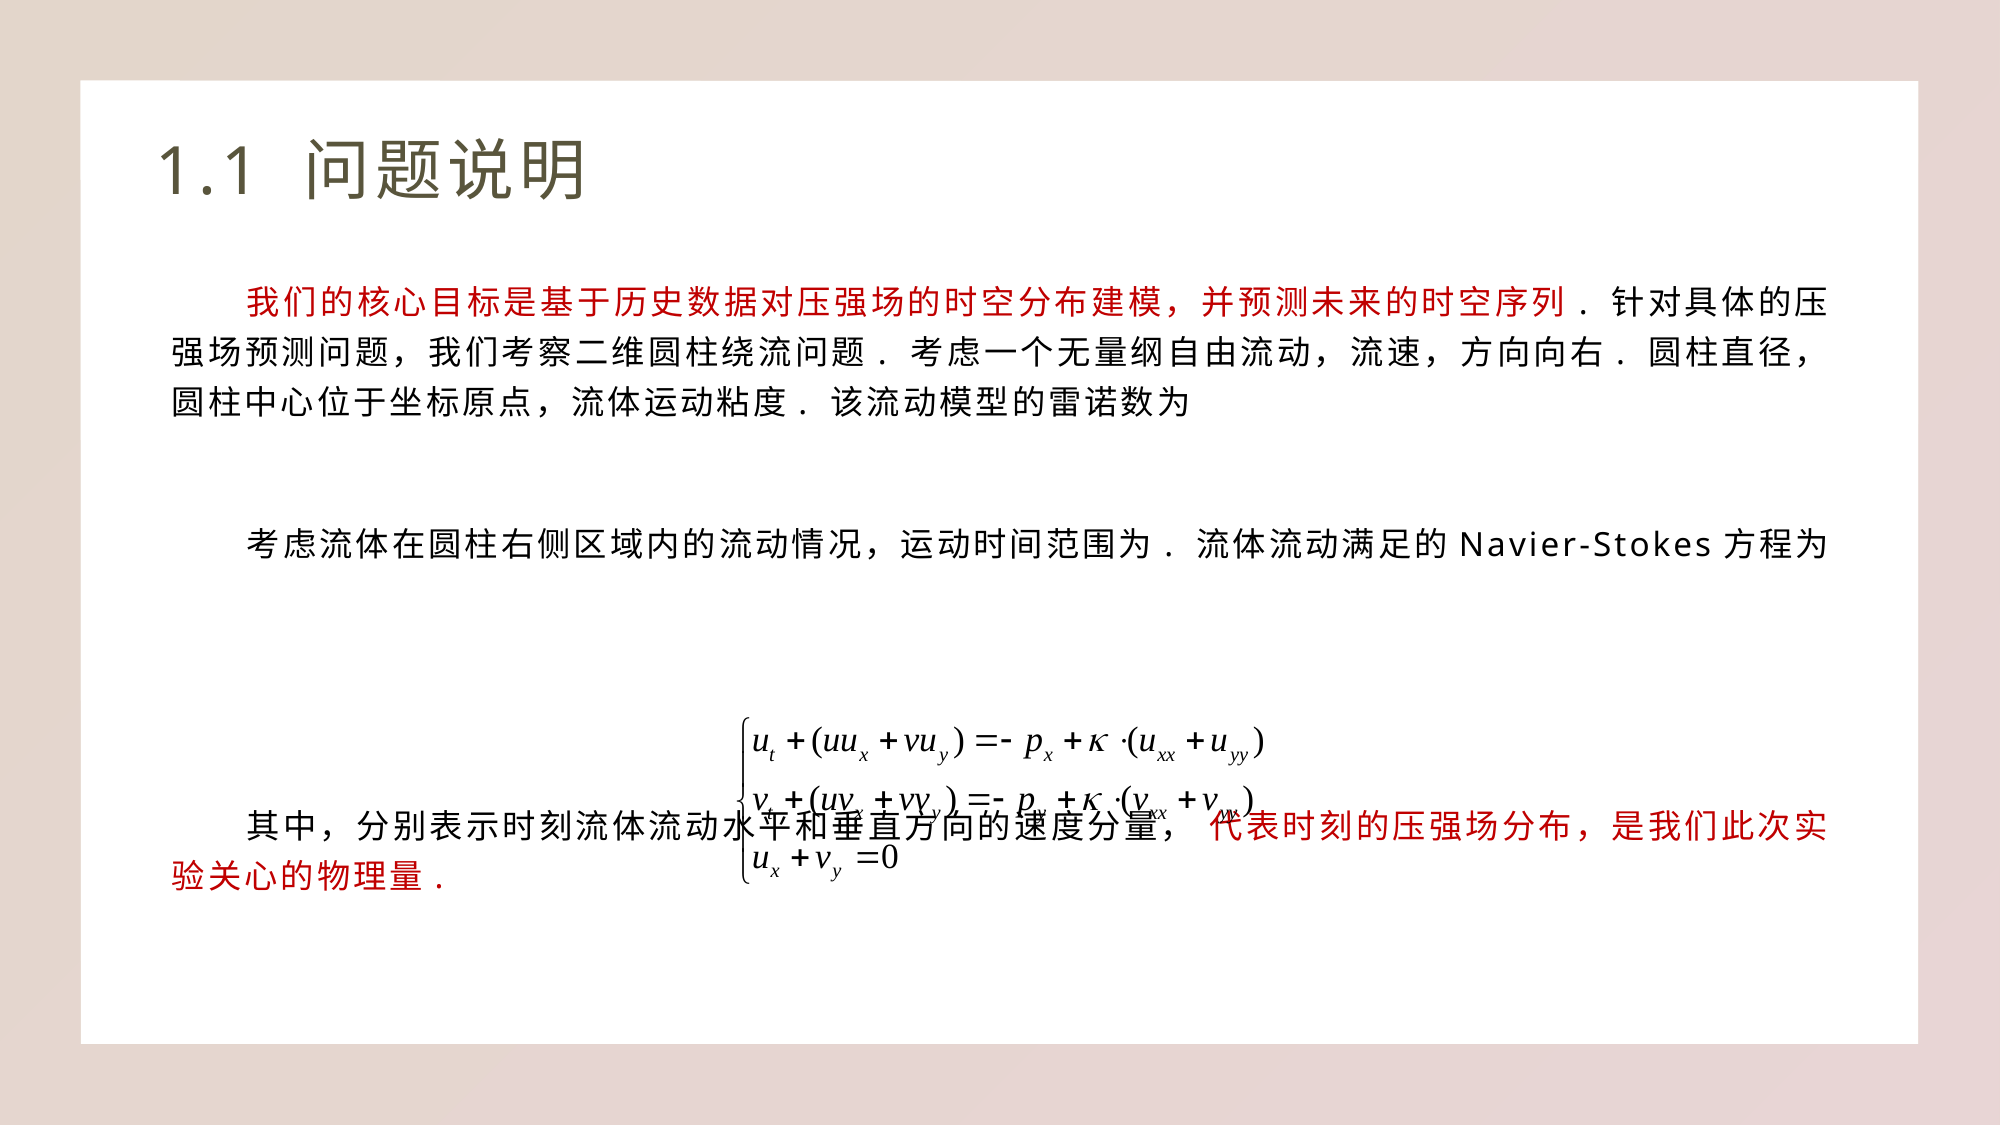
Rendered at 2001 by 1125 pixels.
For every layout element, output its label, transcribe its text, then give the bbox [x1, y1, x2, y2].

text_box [729, 710, 1271, 893]
title 1.1 问题说明 [137, 111, 1863, 232]
